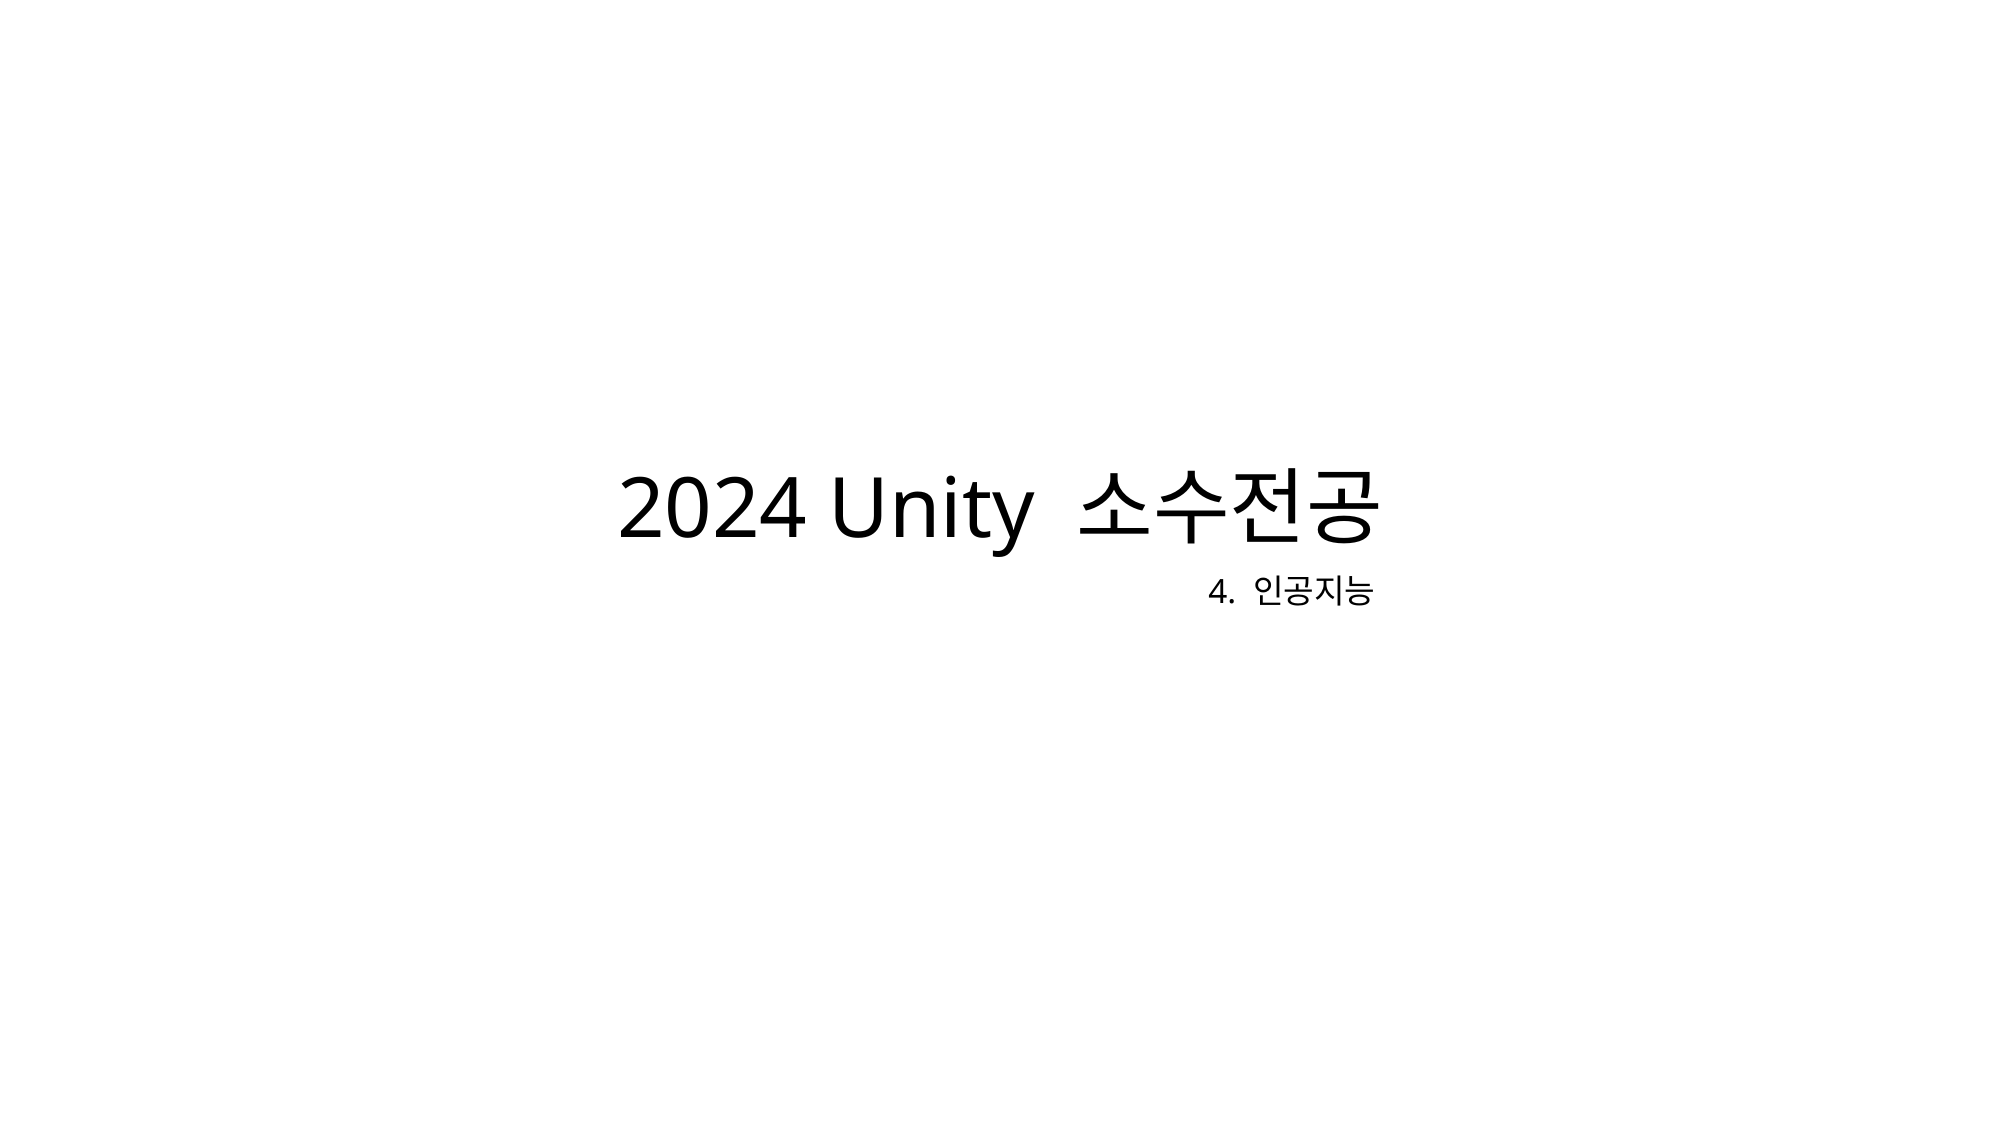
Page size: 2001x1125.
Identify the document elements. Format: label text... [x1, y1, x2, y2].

text_box 2024 Unity 소수전공 [602, 446, 1398, 562]
text_box 4. 인공지능 [1193, 562, 1390, 618]
